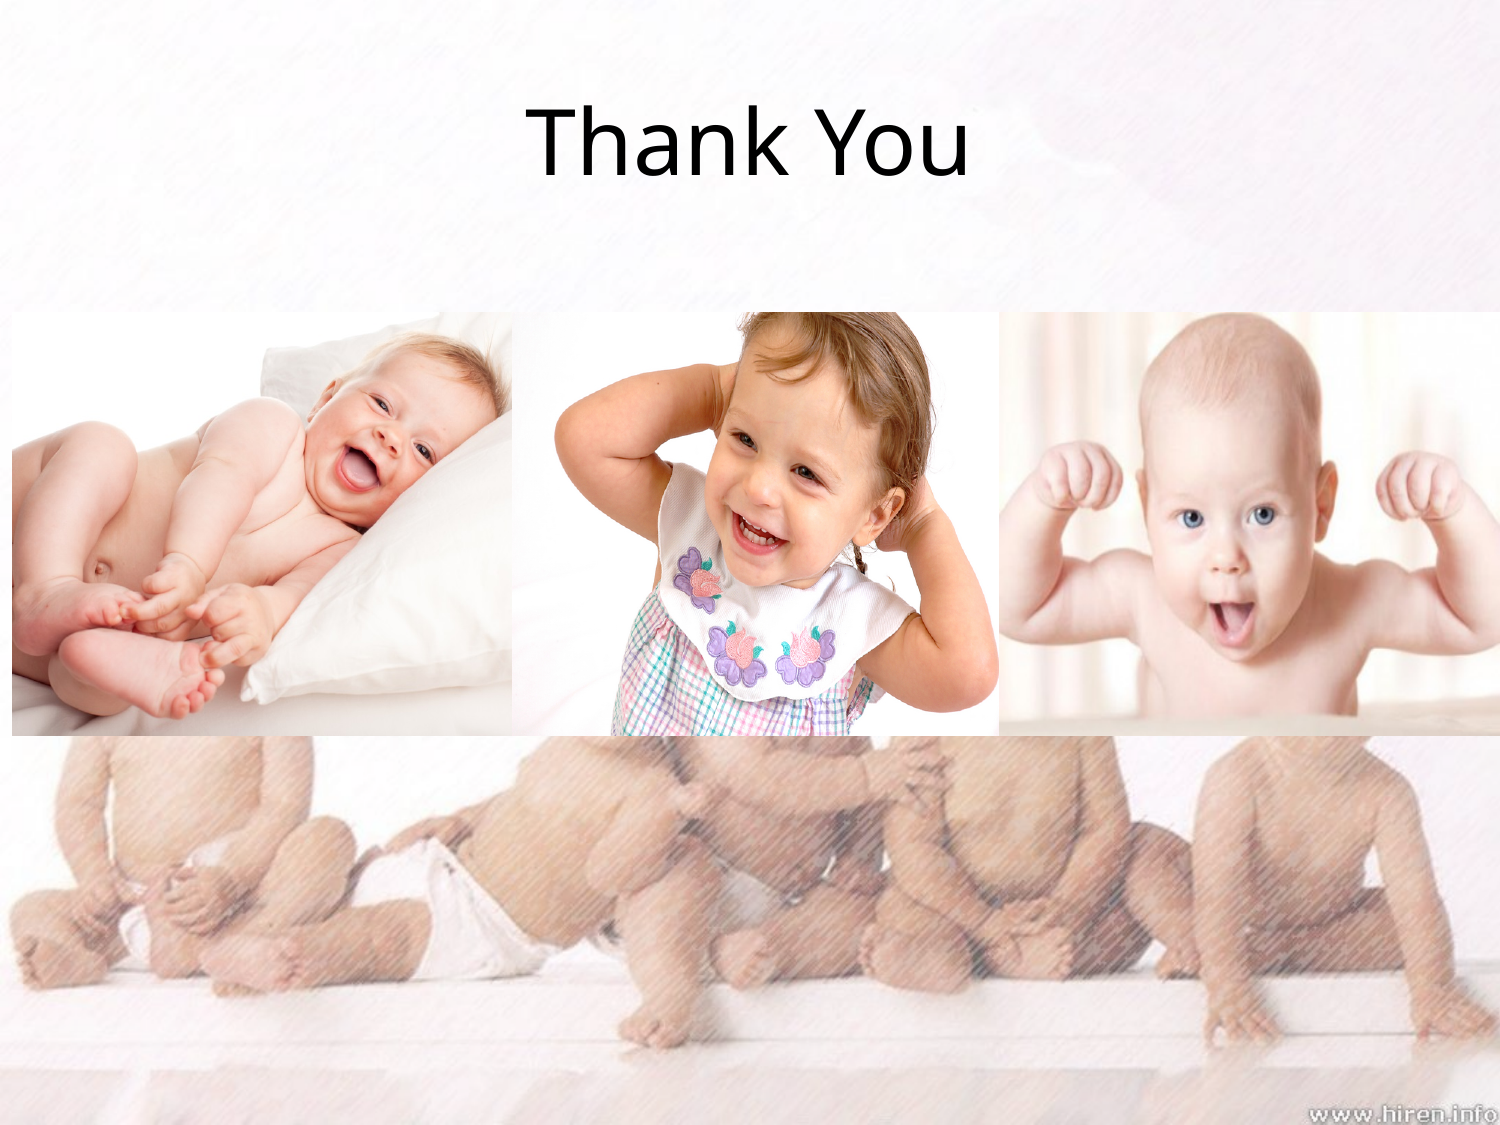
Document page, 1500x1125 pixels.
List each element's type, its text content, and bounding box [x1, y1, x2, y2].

picture [12, 312, 1500, 736]
title Thank You [75, 45, 1425, 233]
